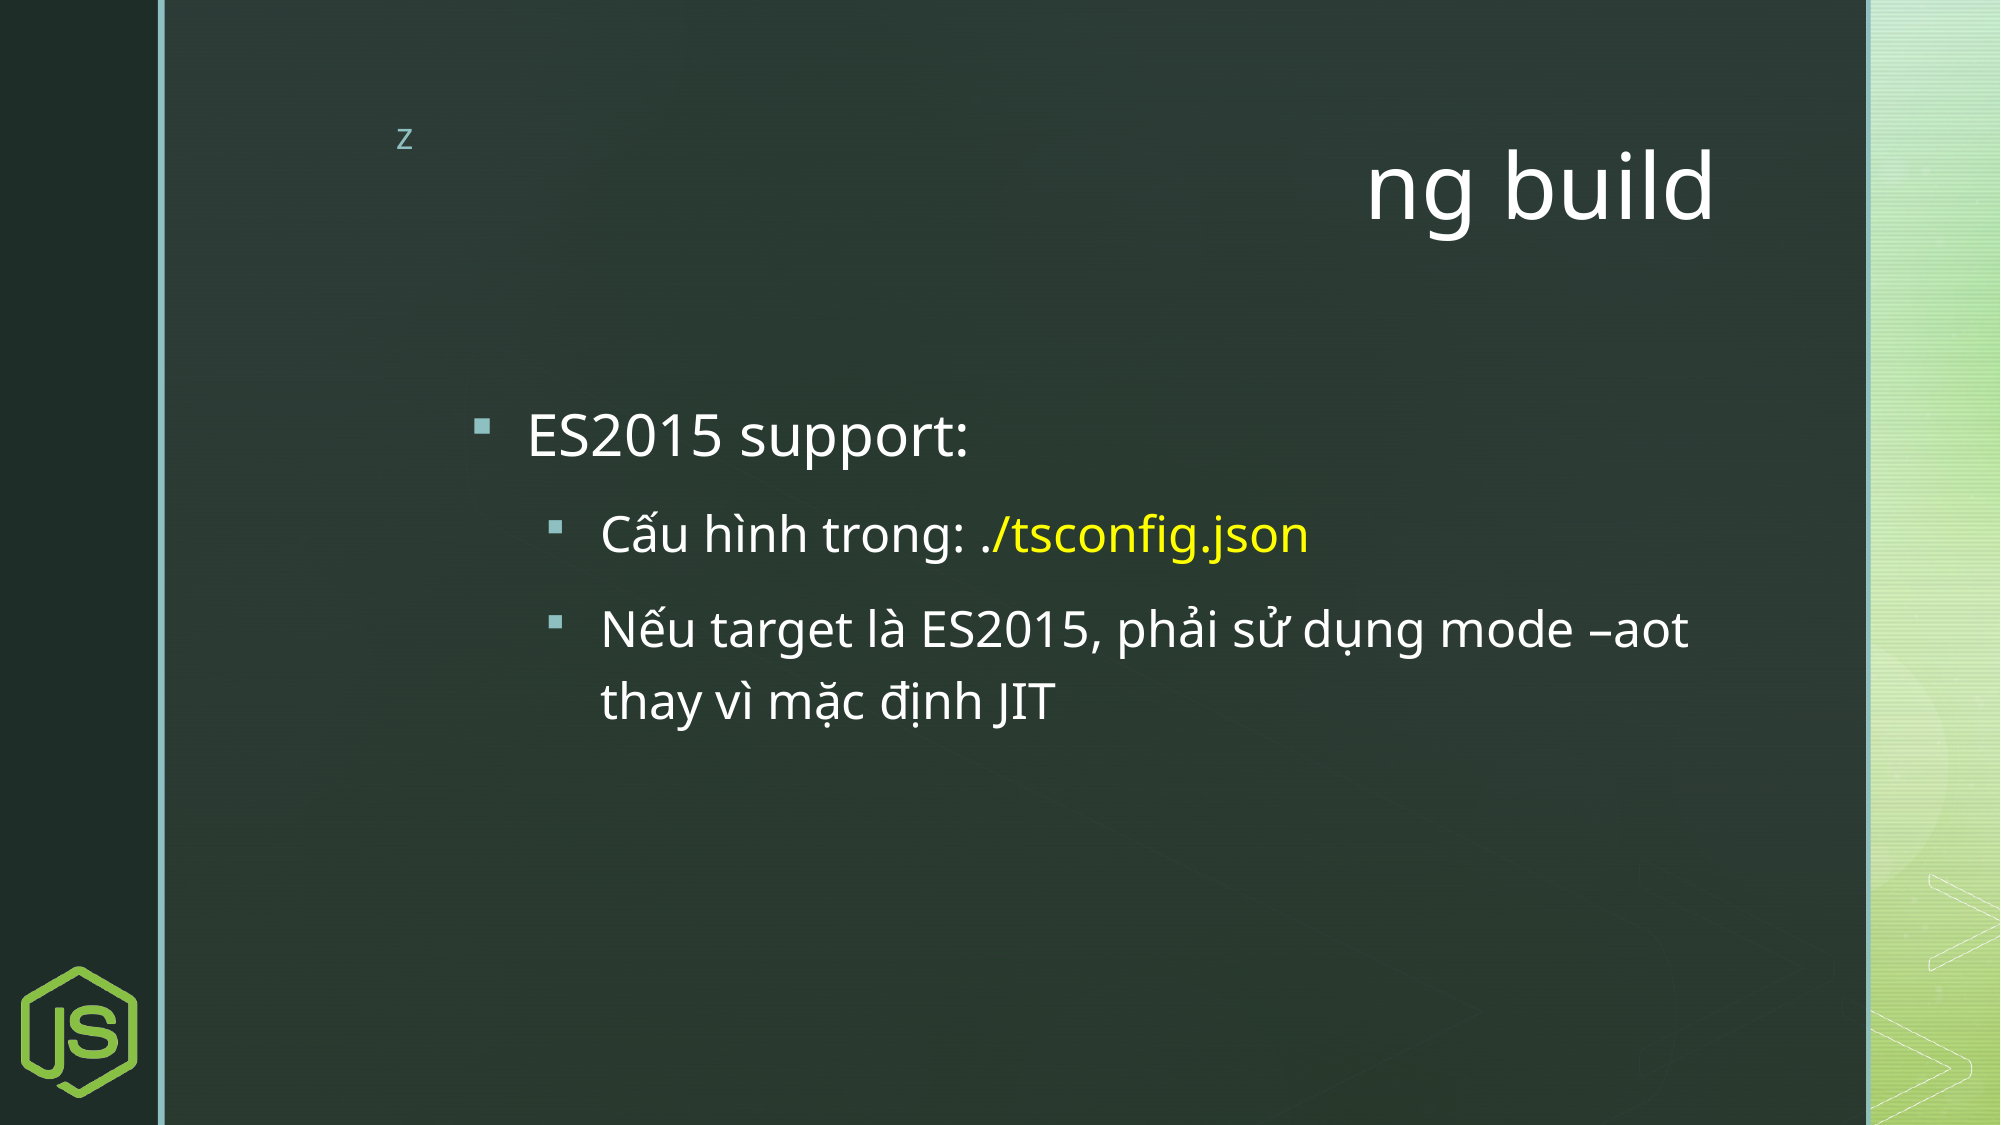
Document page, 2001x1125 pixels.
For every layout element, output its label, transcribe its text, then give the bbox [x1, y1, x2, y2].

list ES2015 support: Cấu hình trong: ./tsconfig.json Nếu target là ES2015, phải sử dụng mode –aot thay vì mặc định JIT [454, 336, 1734, 993]
title ng build [428, 132, 1734, 310]
picture [1871, 0, 2001, 1125]
picture [0, 949, 164, 1107]
